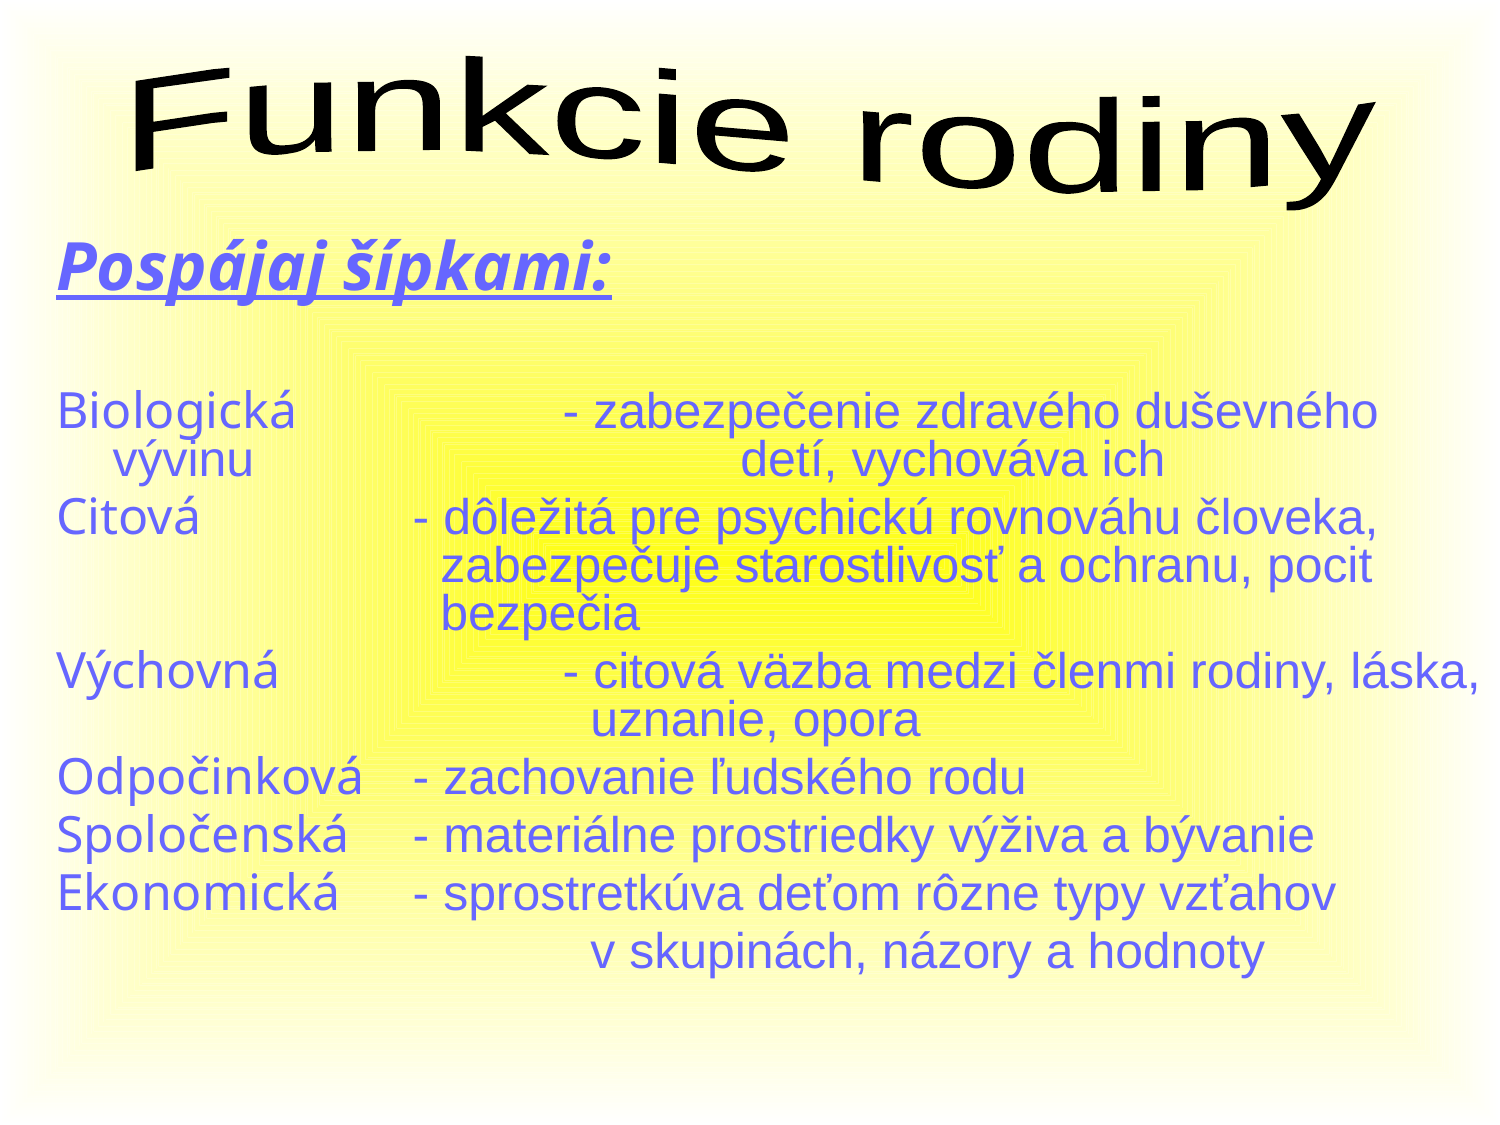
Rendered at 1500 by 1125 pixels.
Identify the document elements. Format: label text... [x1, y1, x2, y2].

list Pospájaj šípkami: Biologická - zabezpečenie zdravého duševného vývinu detí, vychováva ich Citová - dôležitá pre psychickú rovnováhu človeka, zabezpečuje starostlivosť a ochranu, pocit bezpečia Výchovná - citová väzba medzi členmi rodiny, láska, uznanie, opora Odpočinková - zachovanie ľudského rodu Spoločenská - materiálne prostriedky výživa a bývanie Ekonomická - sprostretkúva deťom rôzne typy vzťahov v skupinách, názory a hodnoty [40, 231, 1500, 1083]
